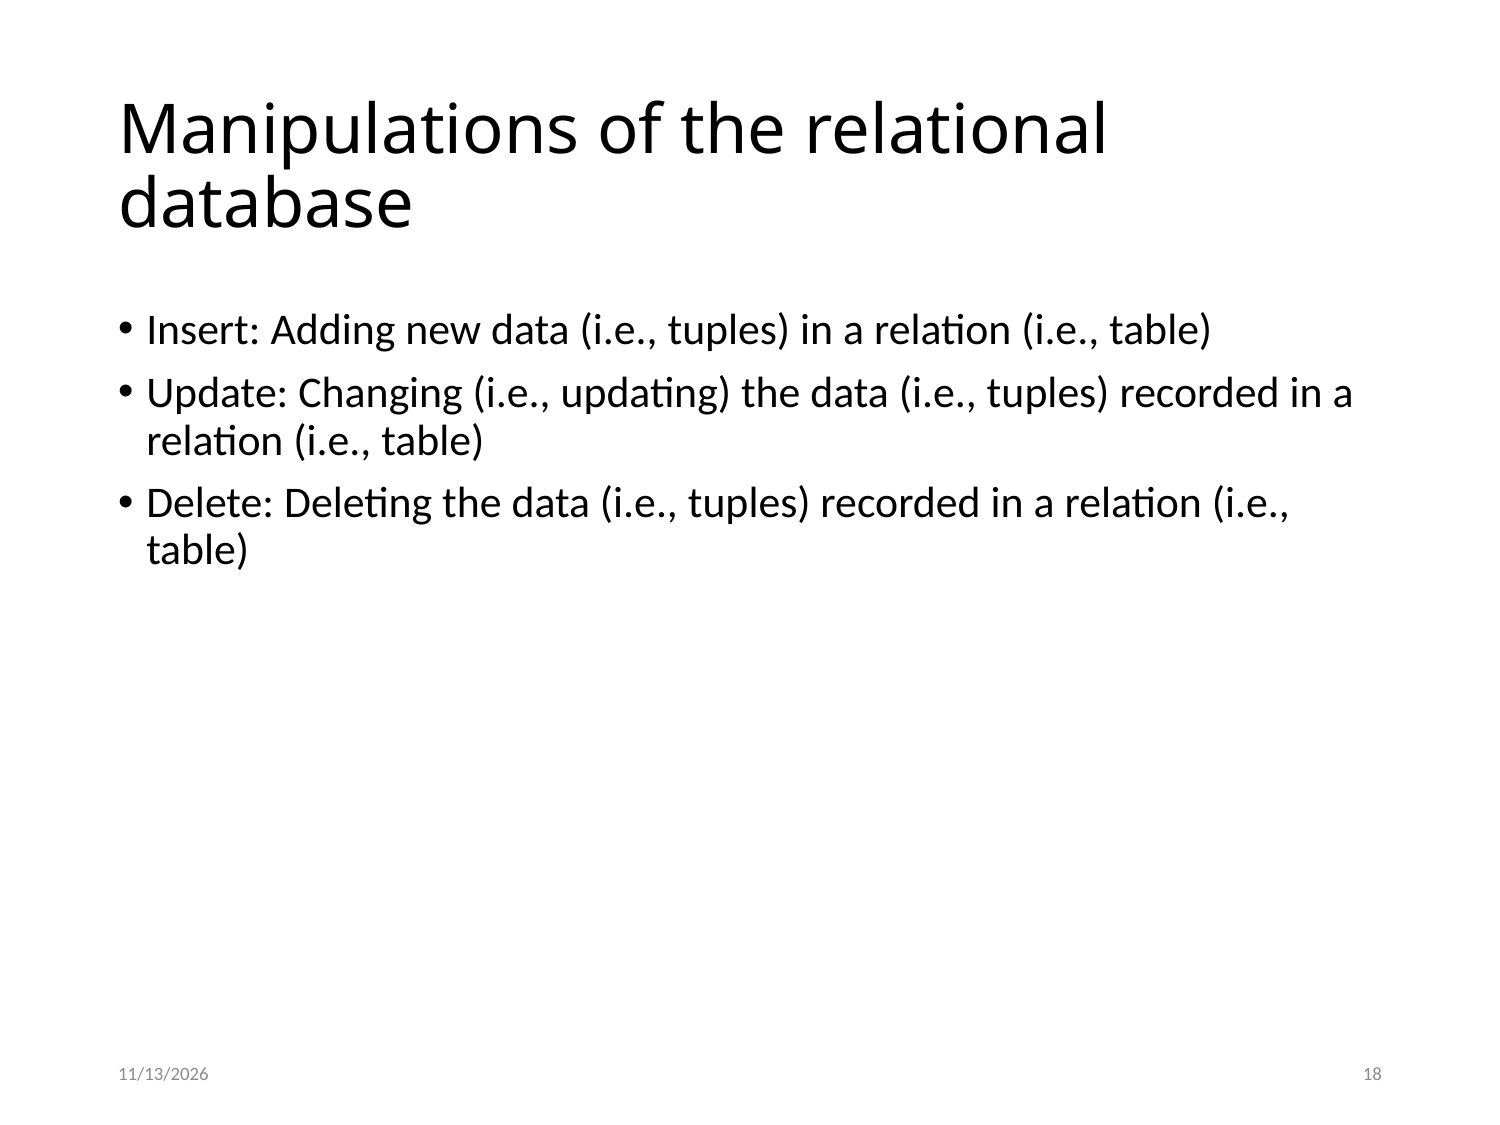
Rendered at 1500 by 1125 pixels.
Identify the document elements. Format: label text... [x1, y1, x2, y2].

list Insert: Adding new data (i.e., tuples) in a relation (i.e., table) Update: Changing (i.e., updating) the data (i.e., tuples) recorded in a relation (i.e., table) Delete: Deleting the data (i.e., tuples) recorded in a relation (i.e., table) [103, 299, 1397, 1014]
title Manipulations of the relational database [103, 59, 1397, 278]
slide_number 18 [1059, 1042, 1397, 1103]
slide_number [103, 1042, 441, 1103]
